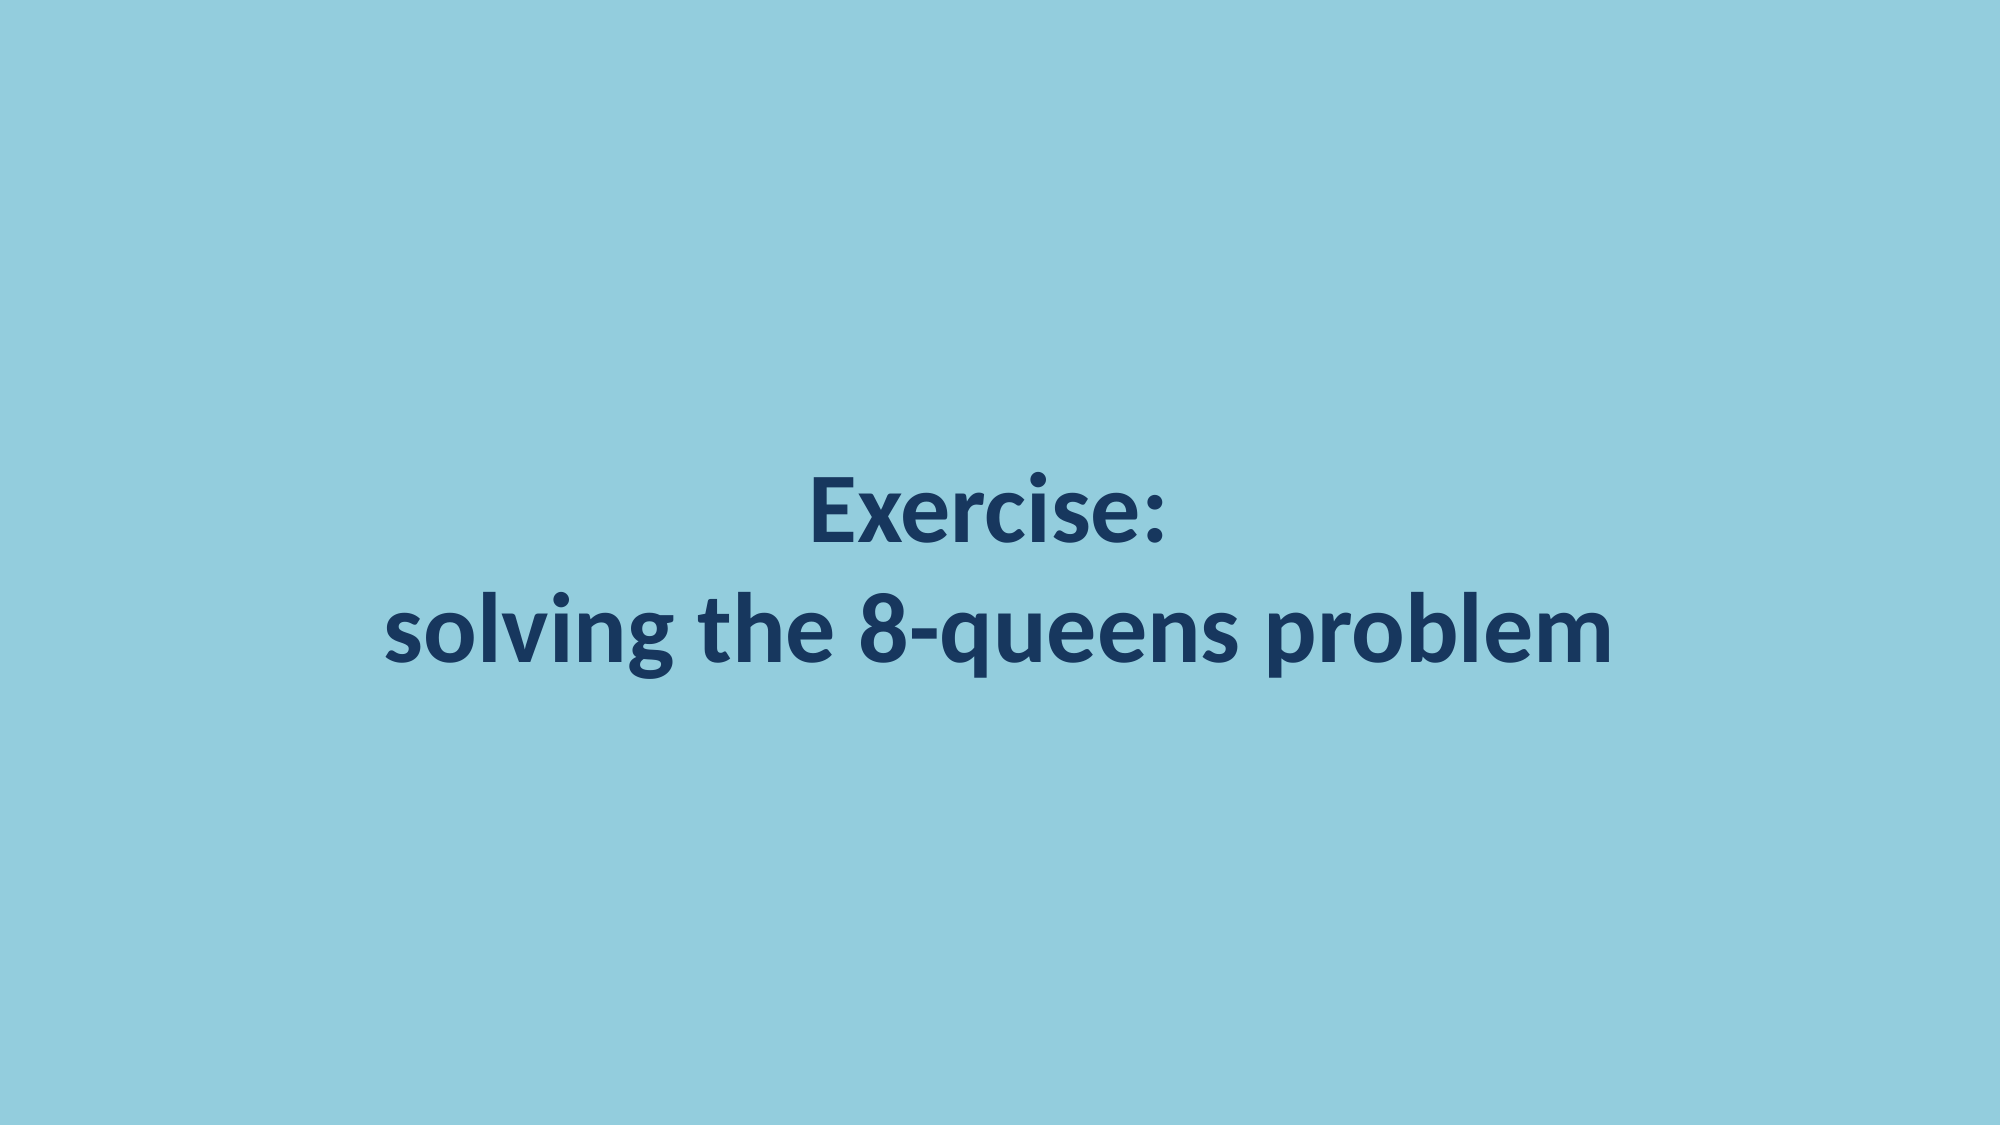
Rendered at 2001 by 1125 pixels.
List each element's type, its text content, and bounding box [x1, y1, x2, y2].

title Exercise: solving the 8-queens problem [362, 441, 1638, 683]
